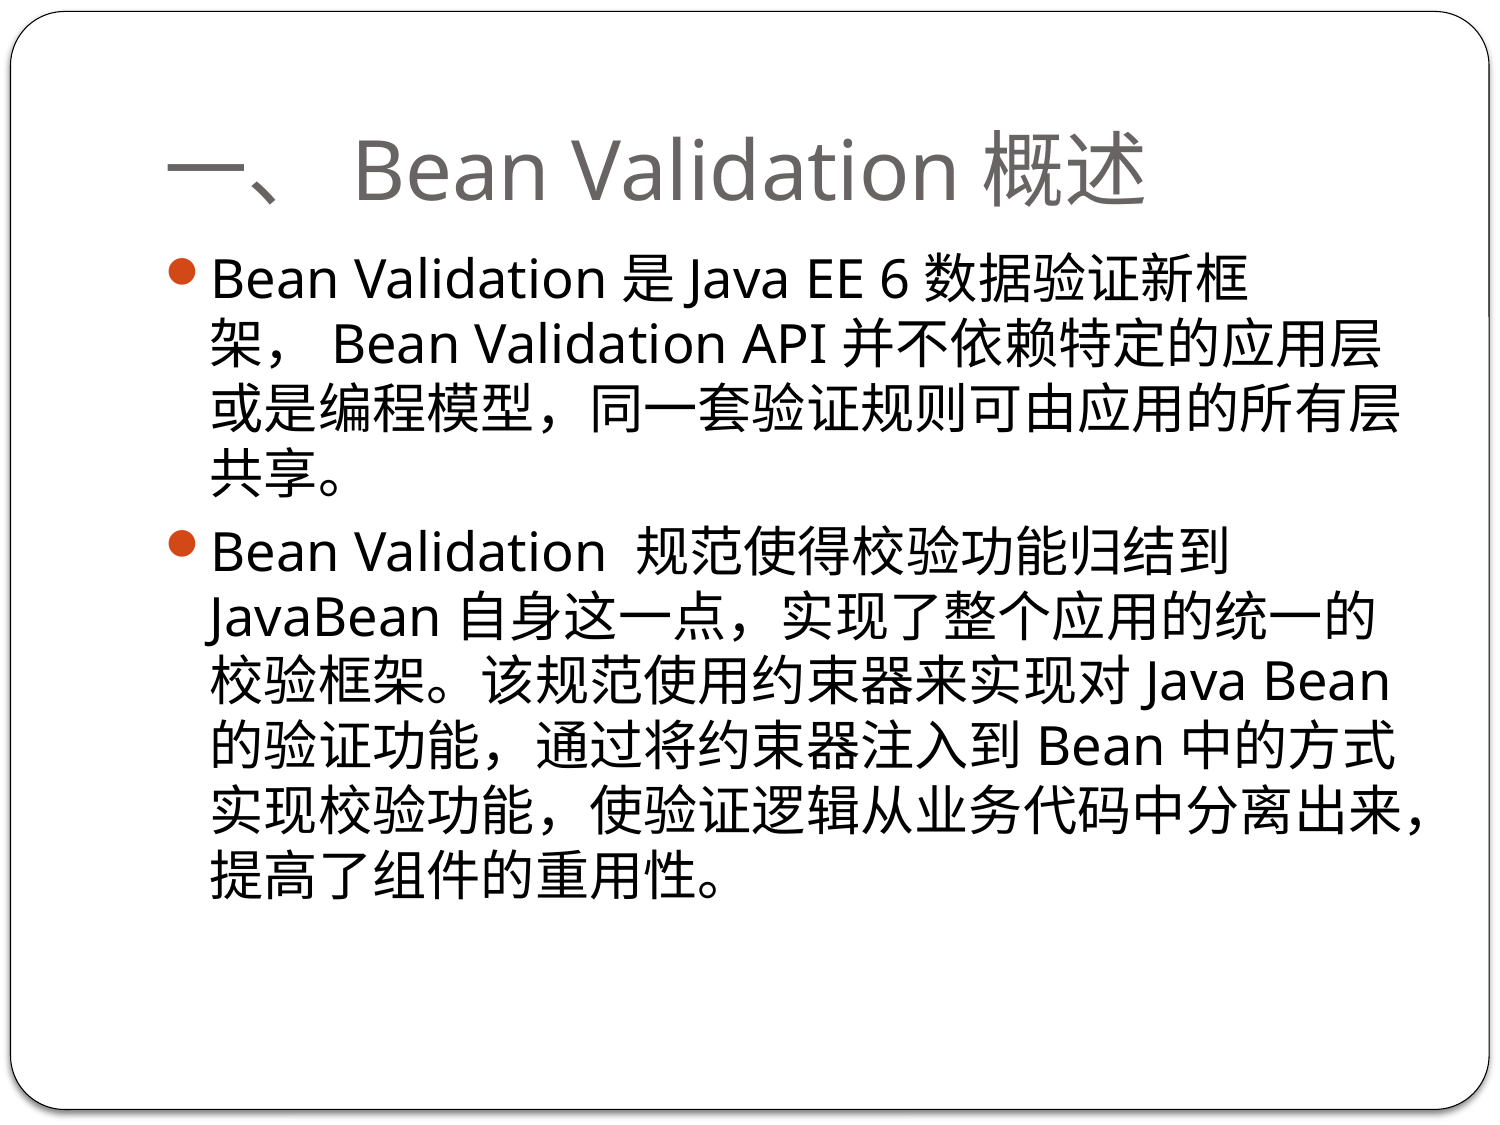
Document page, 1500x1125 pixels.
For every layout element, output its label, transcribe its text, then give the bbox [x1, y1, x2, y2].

title 一、Bean Validation概述 [150, 45, 1425, 233]
list Bean Validation是Java EE 6数据验证新框架，Bean Validation API并不依赖特定的应用层或是编程模型，同一套验证规则可由应用的所有层共享。 Bean Validation 规范使得校验功能归结到JavaBean自身这一点，实现了整个应用的统一的校验框架。该规范使用约束器来实现对Java Bean的验证功能，通过将约束器注入到Bean中的方式实现校验功能，使验证逻辑从业务代码中分离出来，提高了组件的重用性。 [150, 237, 1425, 988]
